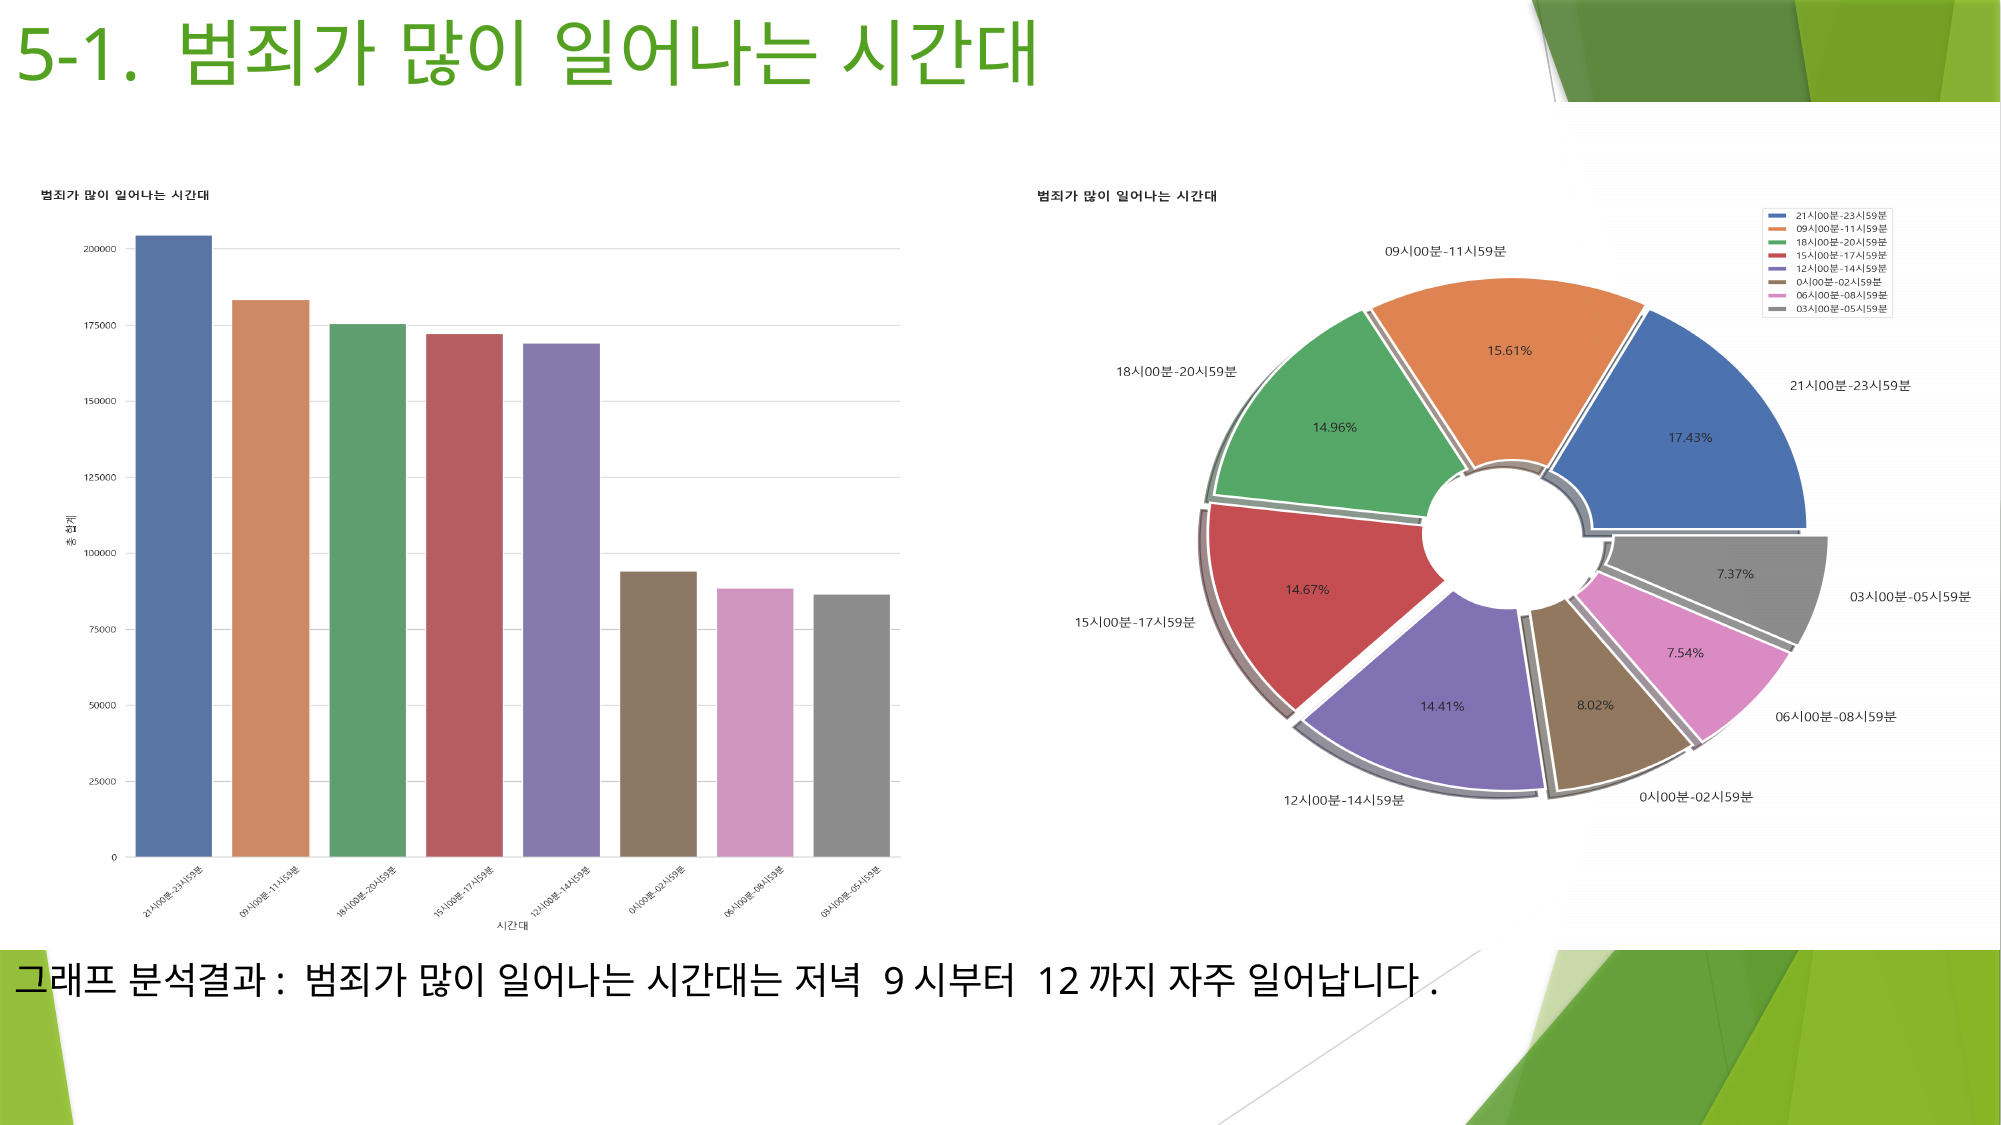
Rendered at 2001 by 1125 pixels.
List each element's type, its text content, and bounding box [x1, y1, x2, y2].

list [0, 102, 998, 951]
title 5-1. 범죄가 많이 일어나는 시간대 [0, 0, 2000, 102]
text_box 그래프 분석결과: 범죄가 많이 일어나는 시간대는 저녁 9시부터 12까지 자주 일어납니다. [0, 958, 2000, 1010]
picture [999, 102, 2000, 951]
